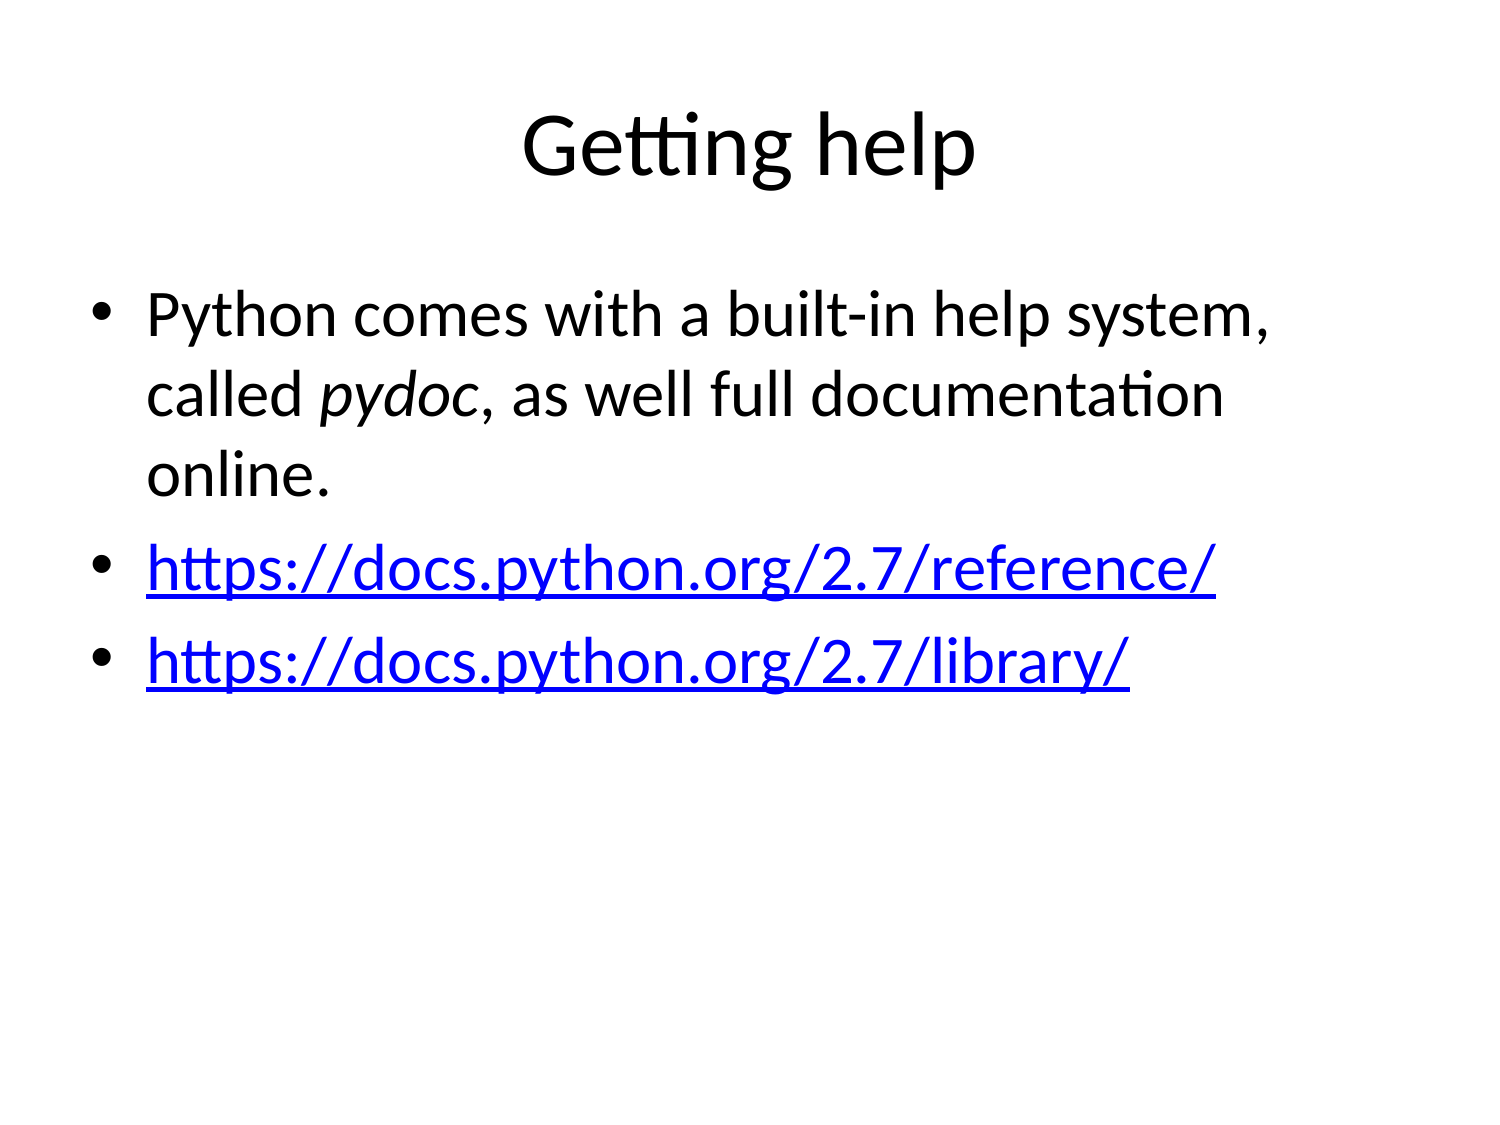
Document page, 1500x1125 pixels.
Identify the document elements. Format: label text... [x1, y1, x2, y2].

list Python comes with a built-in help system, called pydoc, as well full documentation online. https://docs.python.org/2.7/reference/ https://docs.python.org/2.7/library/ [75, 262, 1425, 1005]
title Getting help [75, 45, 1425, 233]
